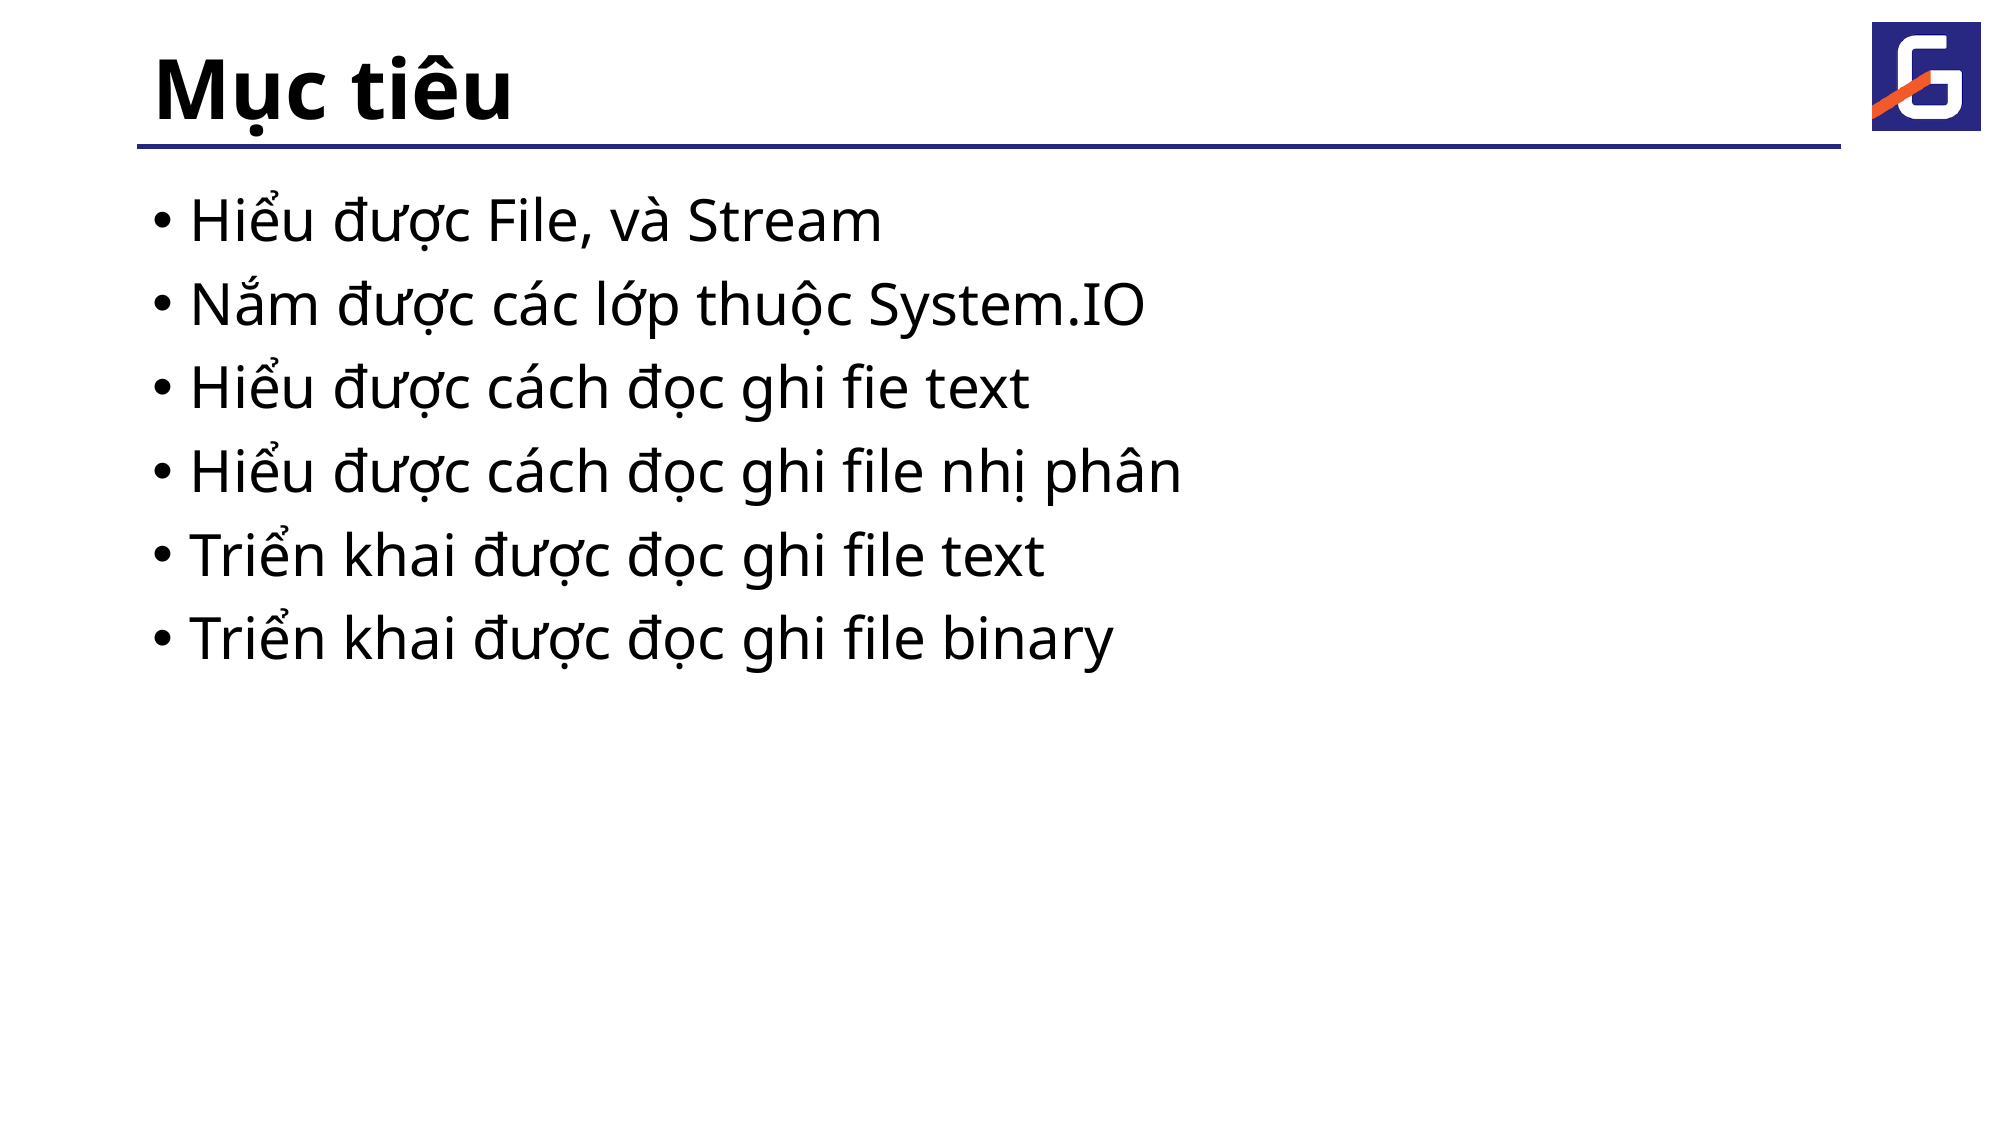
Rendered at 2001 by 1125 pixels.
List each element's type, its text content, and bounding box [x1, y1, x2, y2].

picture [1872, 22, 1981, 131]
title Mục tiêu [137, 26, 1863, 160]
list Hiểu được File, và Stream Nắm được các lớp thuộc System.IO Hiểu được cách đọc ghi fie text Hiểu được cách đọc ghi file nhị phân Triển khai được đọc ghi file text Triển khai được đọc ghi file binary [137, 183, 1863, 1014]
